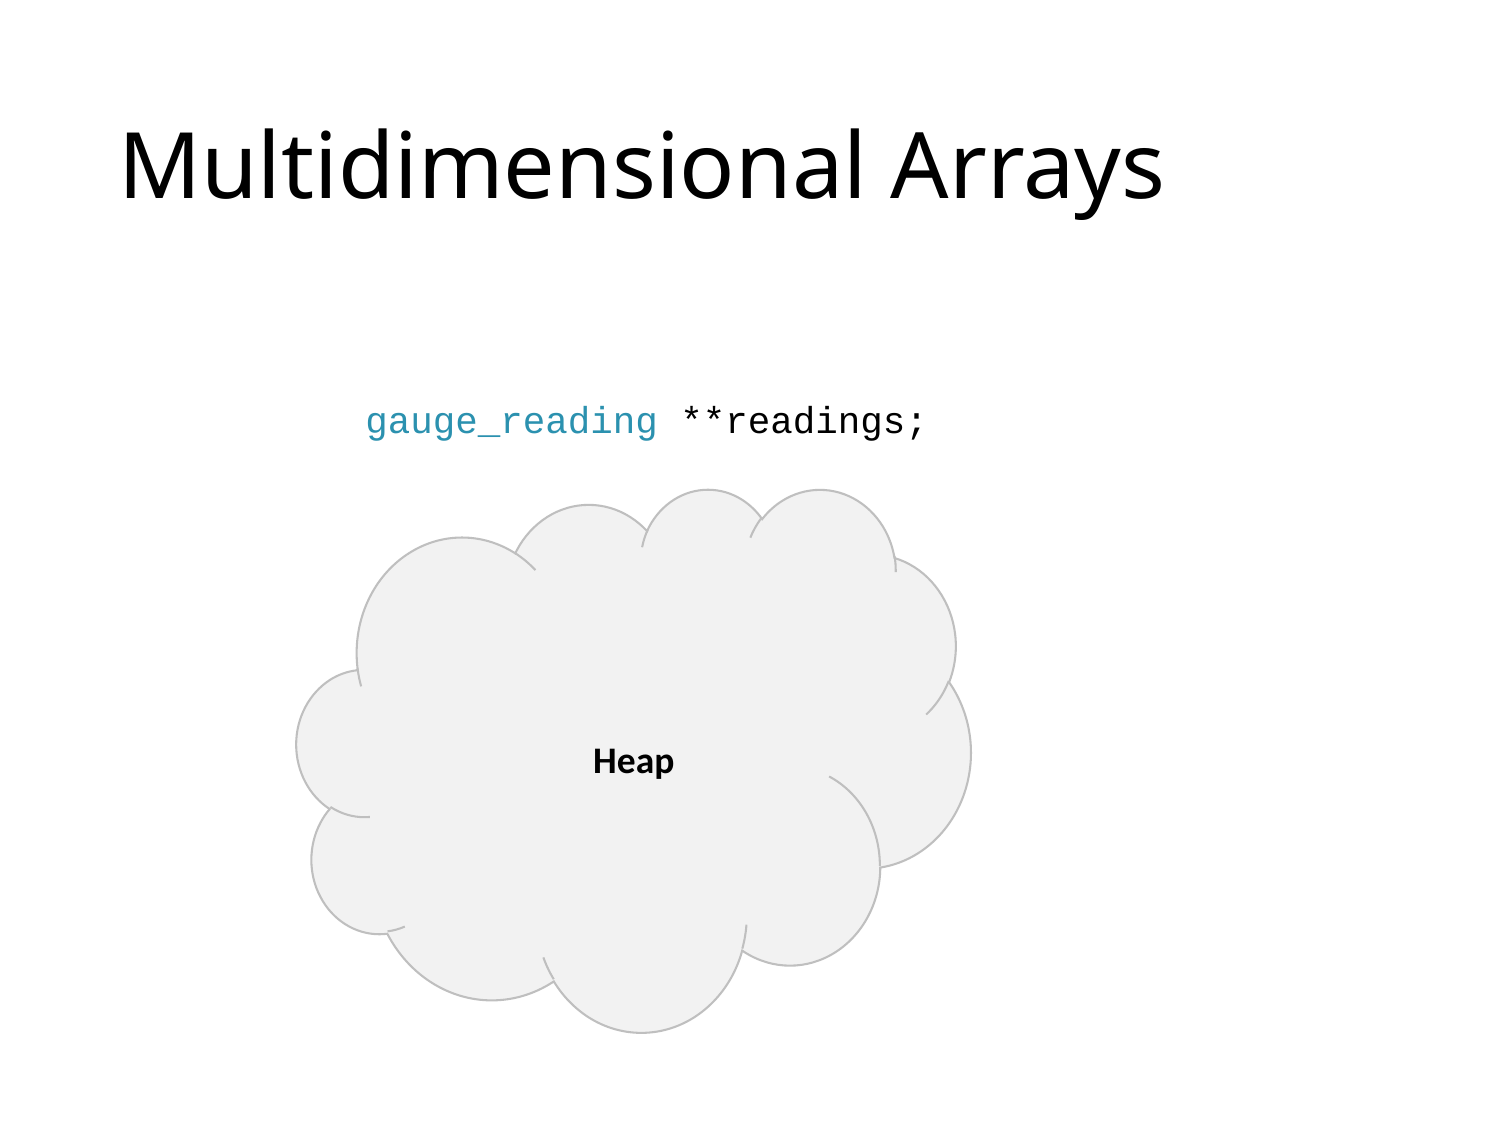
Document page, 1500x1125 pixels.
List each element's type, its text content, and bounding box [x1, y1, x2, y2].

text_box gauge_reading **readings; [350, 388, 1397, 449]
text_box Heap [414, 729, 854, 789]
title Multidimensional Arrays [103, 59, 1397, 278]
text_box [295, 488, 973, 1034]
